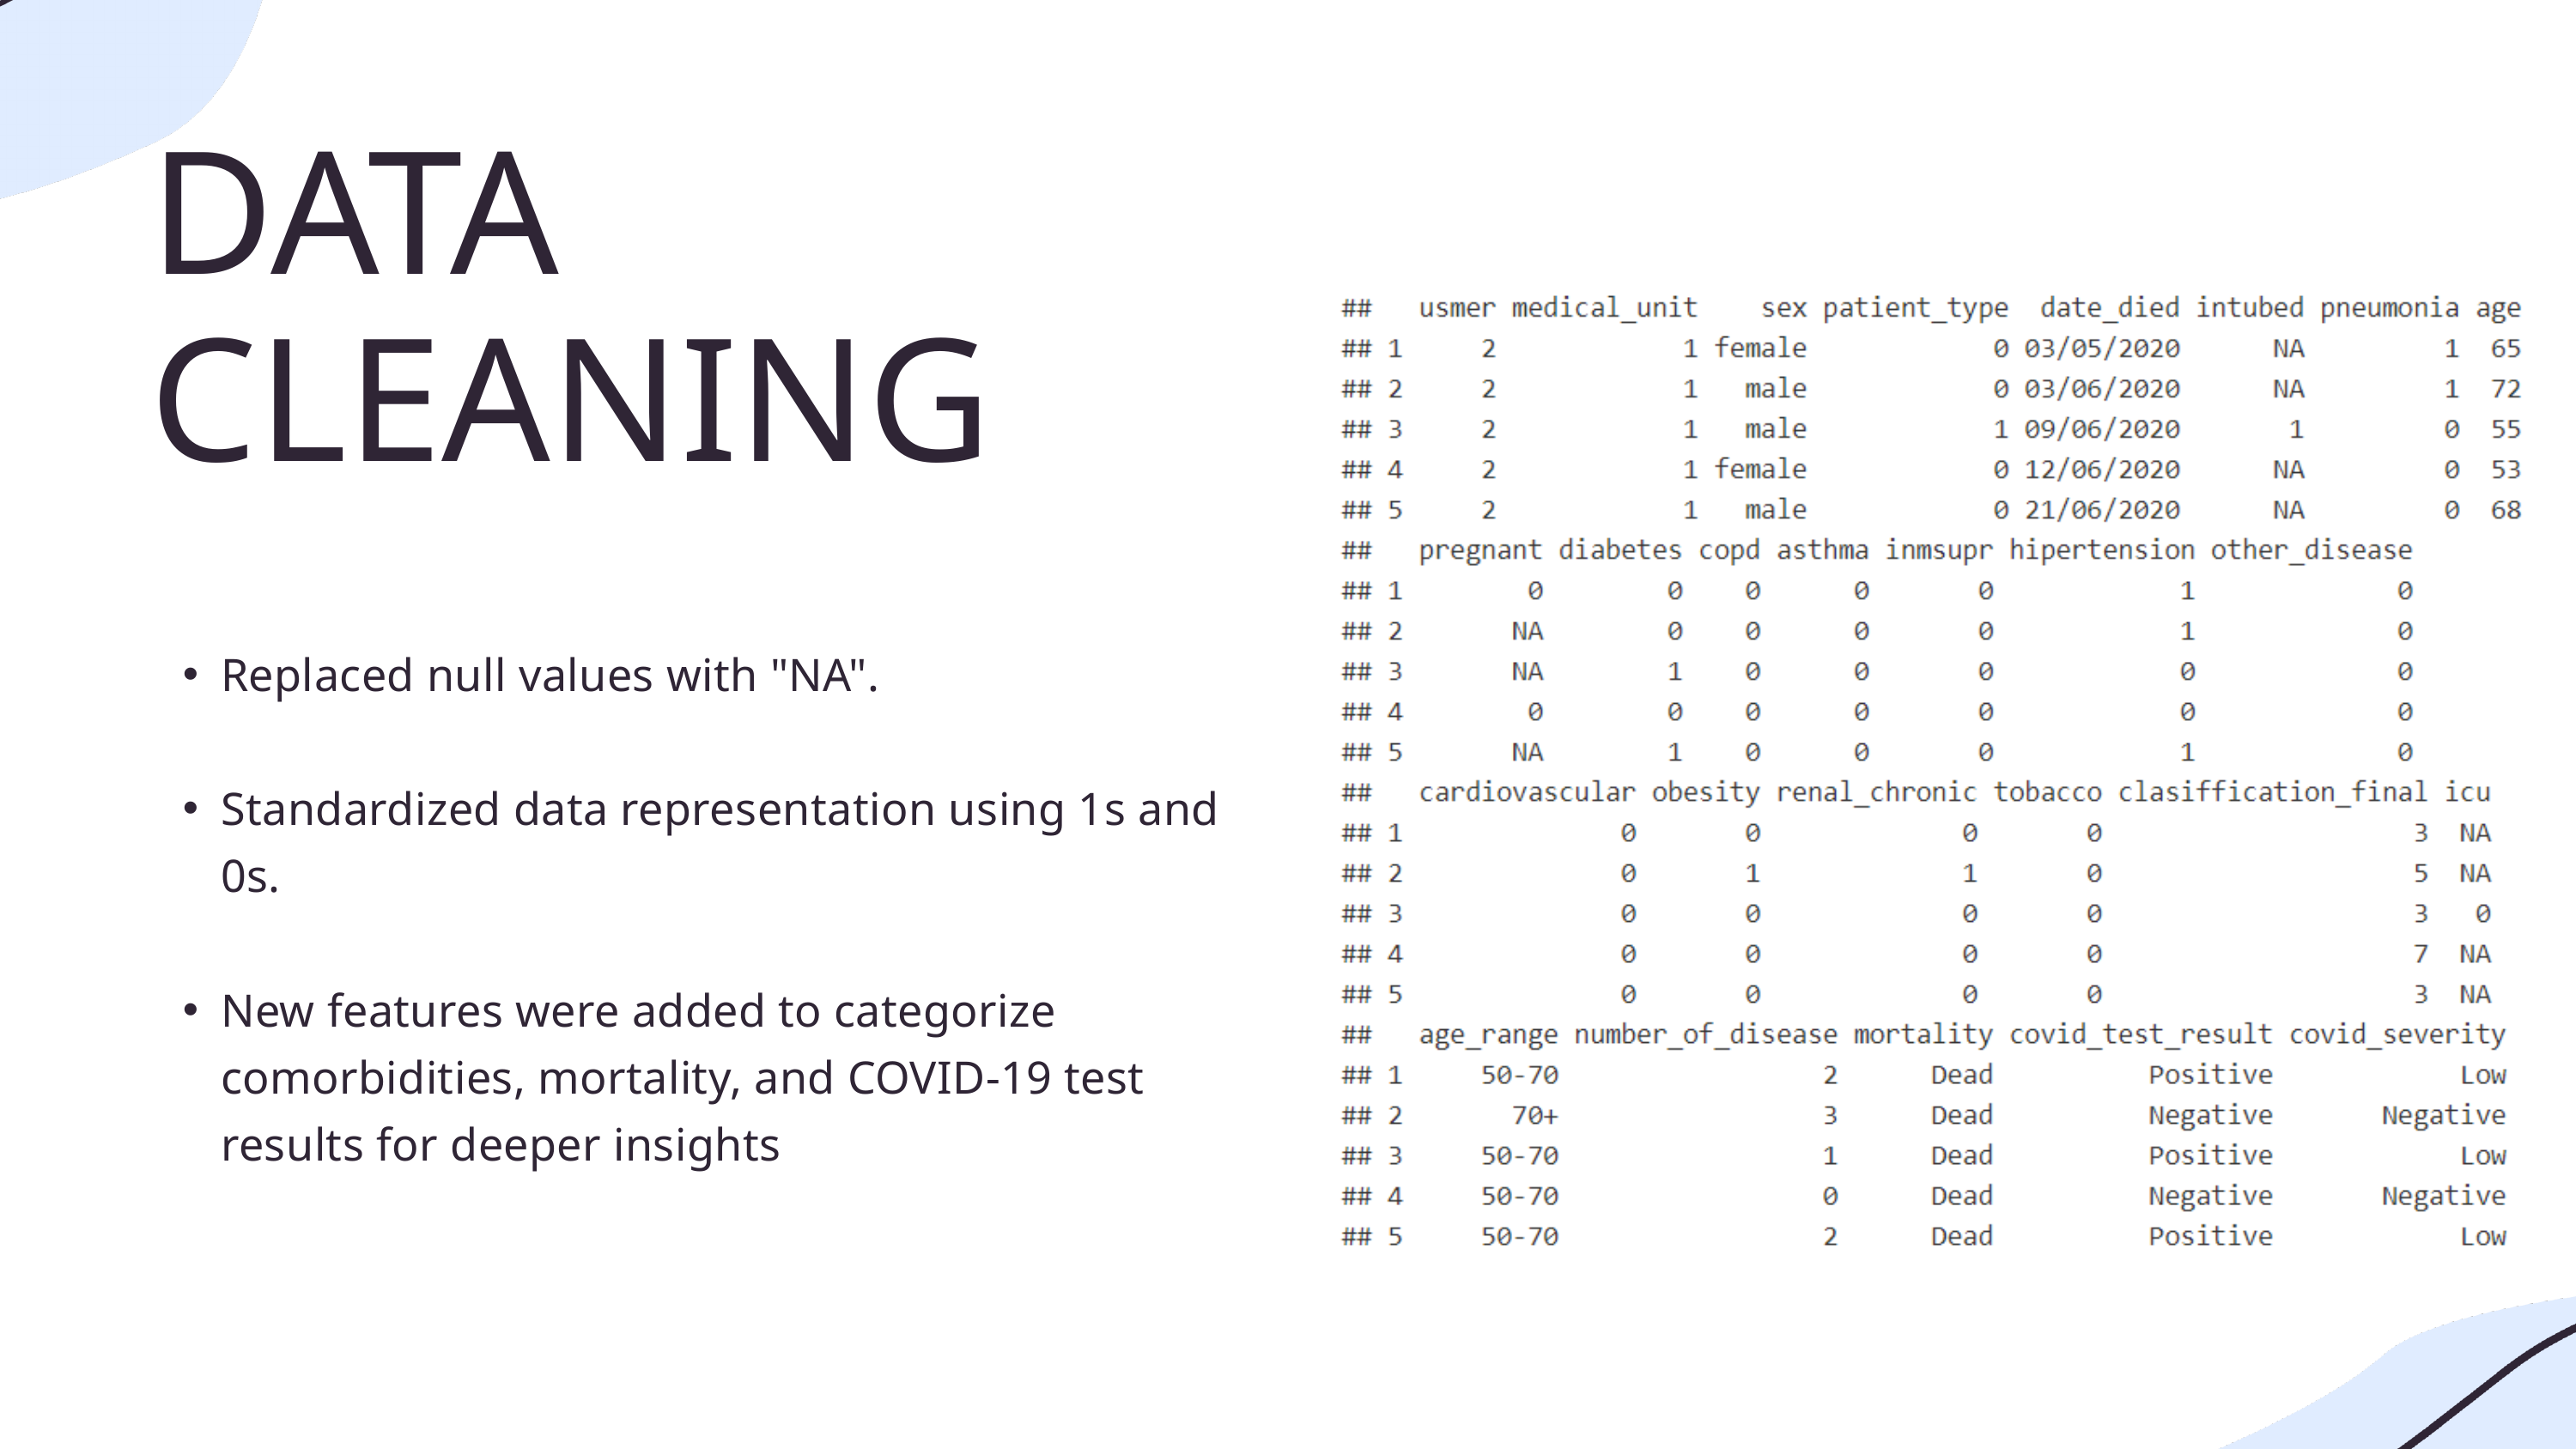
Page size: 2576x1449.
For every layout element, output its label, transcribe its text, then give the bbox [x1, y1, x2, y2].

text_box [1911, 1273, 2576, 1449]
text_box [0, 0, 301, 239]
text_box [149, 109, 1289, 894]
text_box [1323, 269, 2576, 1273]
text_box Replaced null values with "NA". Standardized data representation using 1s and 0s. New features were added to categorize comorbidities, mortality, and COVID-19 test results for deeper insights [144, 633, 1284, 1170]
